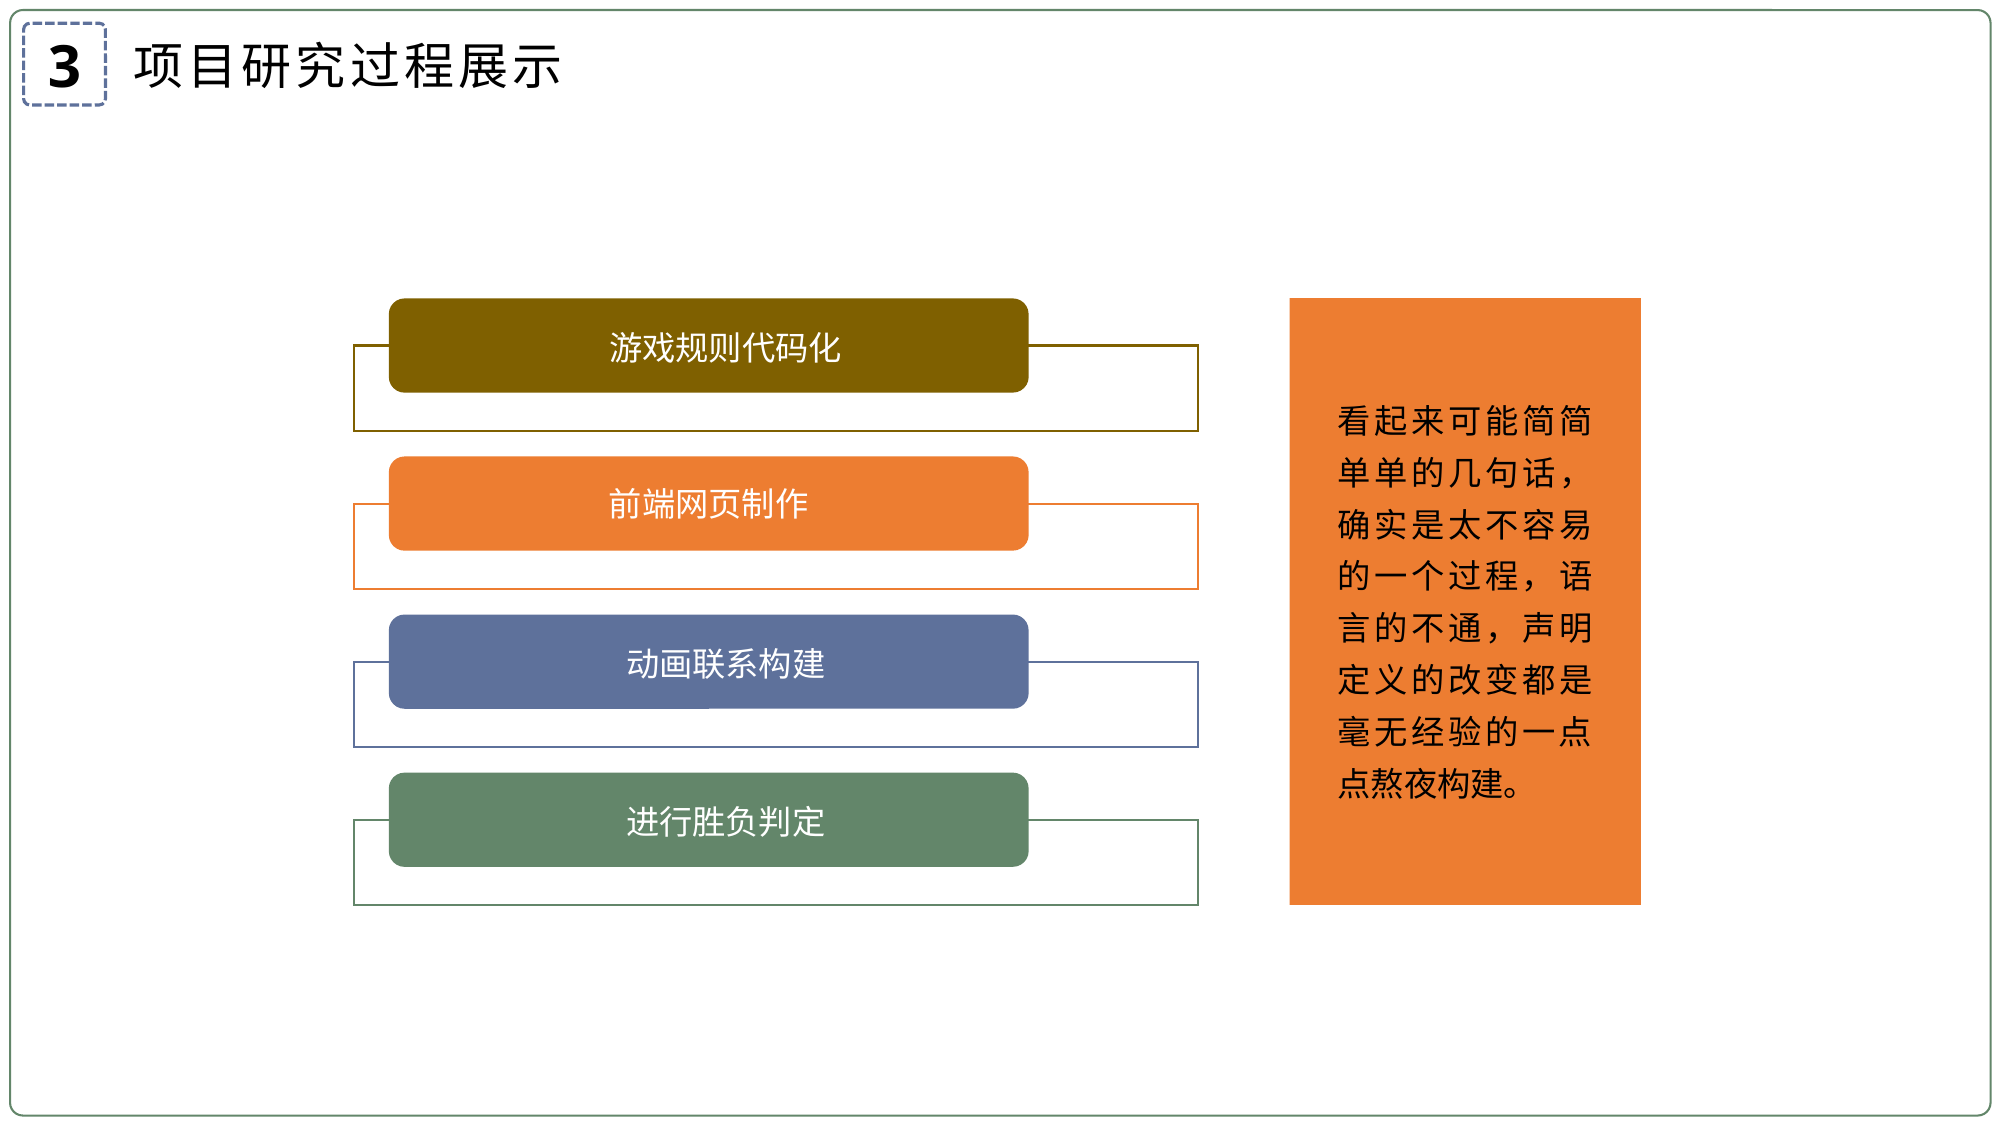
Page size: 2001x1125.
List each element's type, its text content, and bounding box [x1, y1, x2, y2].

text_box [353, 344, 1199, 432]
text_box [353, 819, 1199, 906]
text_box 看起来可能简简单单的几句话，确实是太不容易的一个过程，语言的不通，声明定义的改变都是毫无经验的一点点熬夜构建。 [1322, 380, 1608, 811]
text_box 前端网页制作 [387, 455, 1030, 552]
text_box 游戏规则代码化 [387, 297, 1030, 394]
text_box [353, 503, 1199, 590]
text_box 进行胜负判定 [387, 771, 1030, 868]
text_box 3 [22, 22, 107, 107]
text_box 项目研究过程展示 [106, 22, 590, 107]
text_box 动画联系构建 [387, 613, 1030, 710]
text_box [9, 8, 1992, 1117]
text_box [353, 661, 1199, 748]
text_box [1289, 298, 1641, 905]
